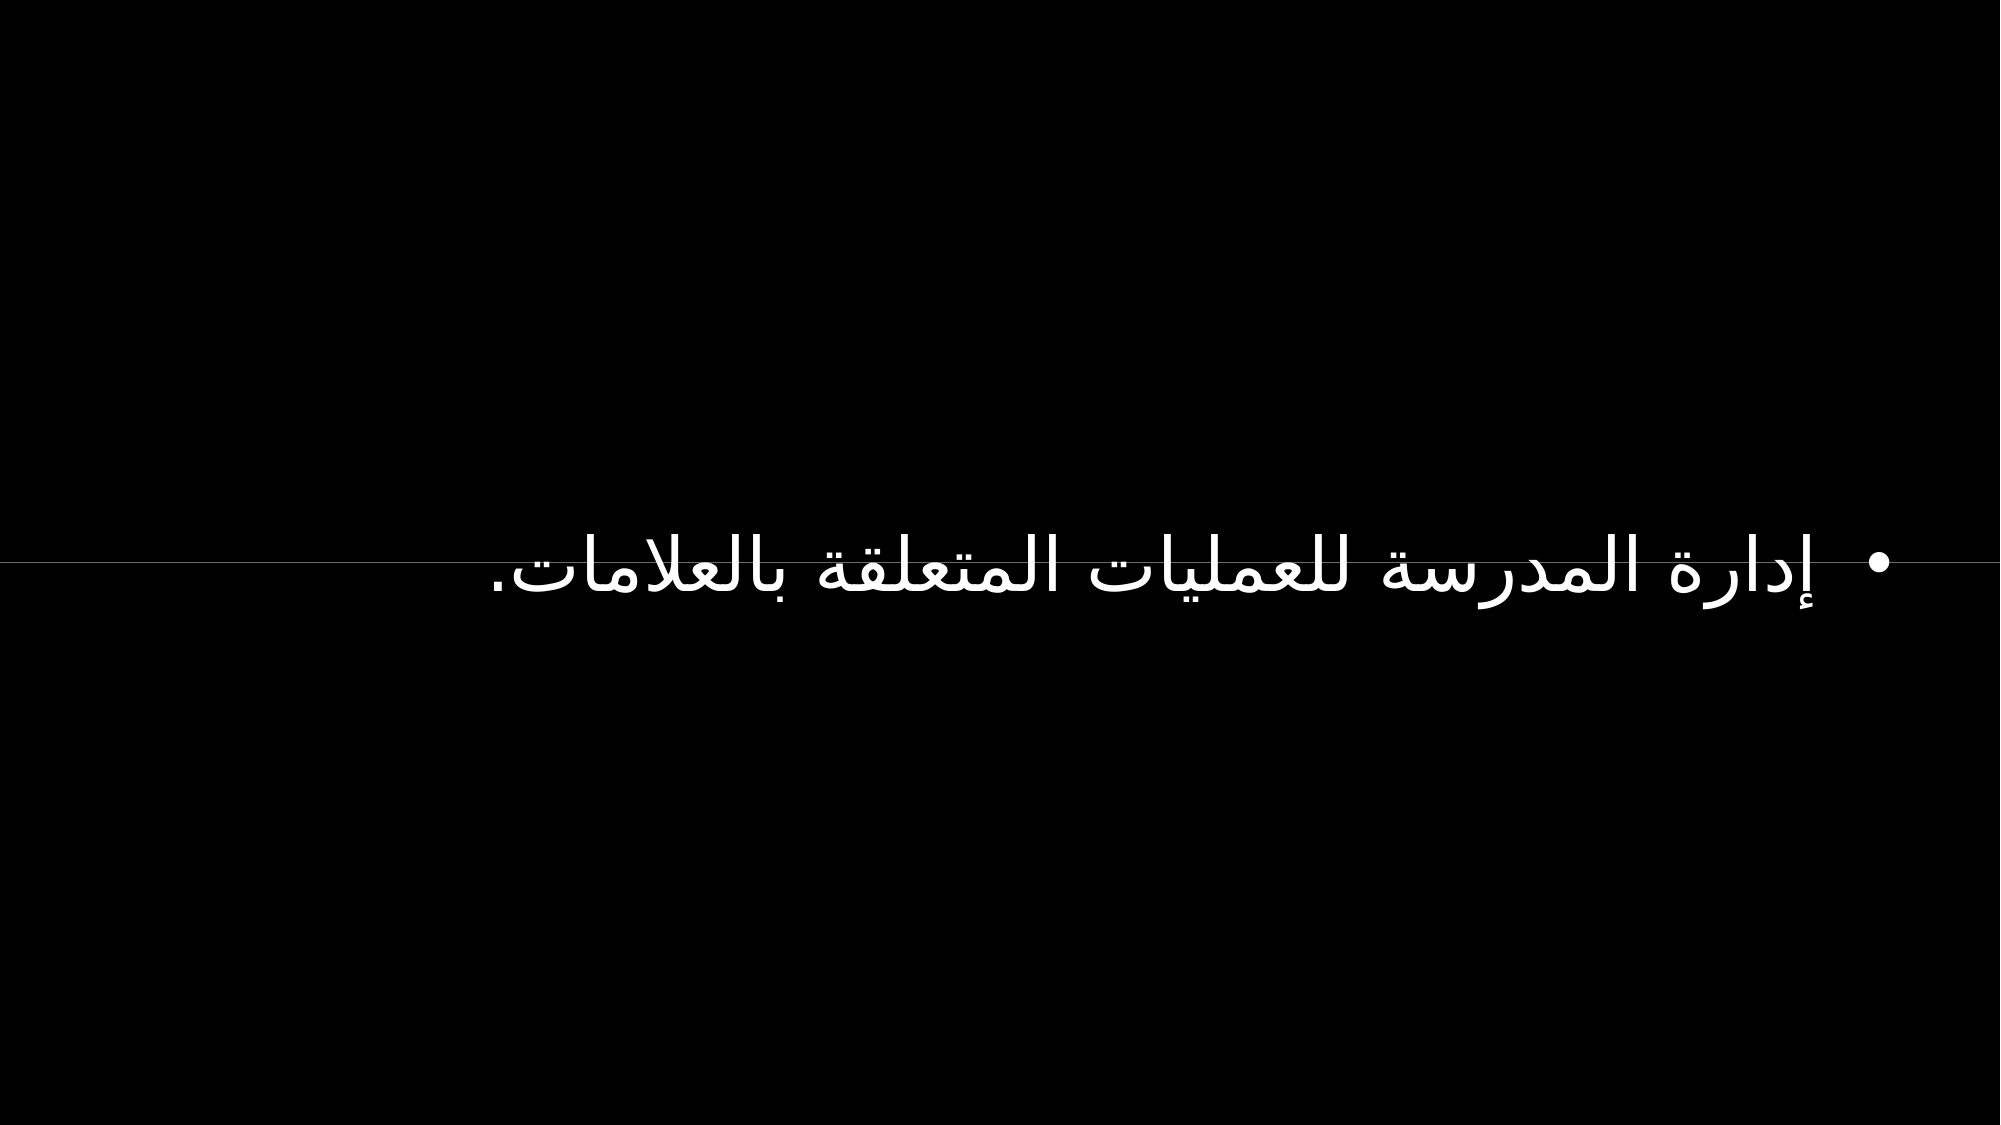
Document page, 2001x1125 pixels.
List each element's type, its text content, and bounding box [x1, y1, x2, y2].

text_box [0, 0, 2000, 563]
text_box إدارة المدرسة للعمليات المتعلقة بالعلامات. [92, 509, 1908, 615]
text_box [0, 563, 2000, 1125]
